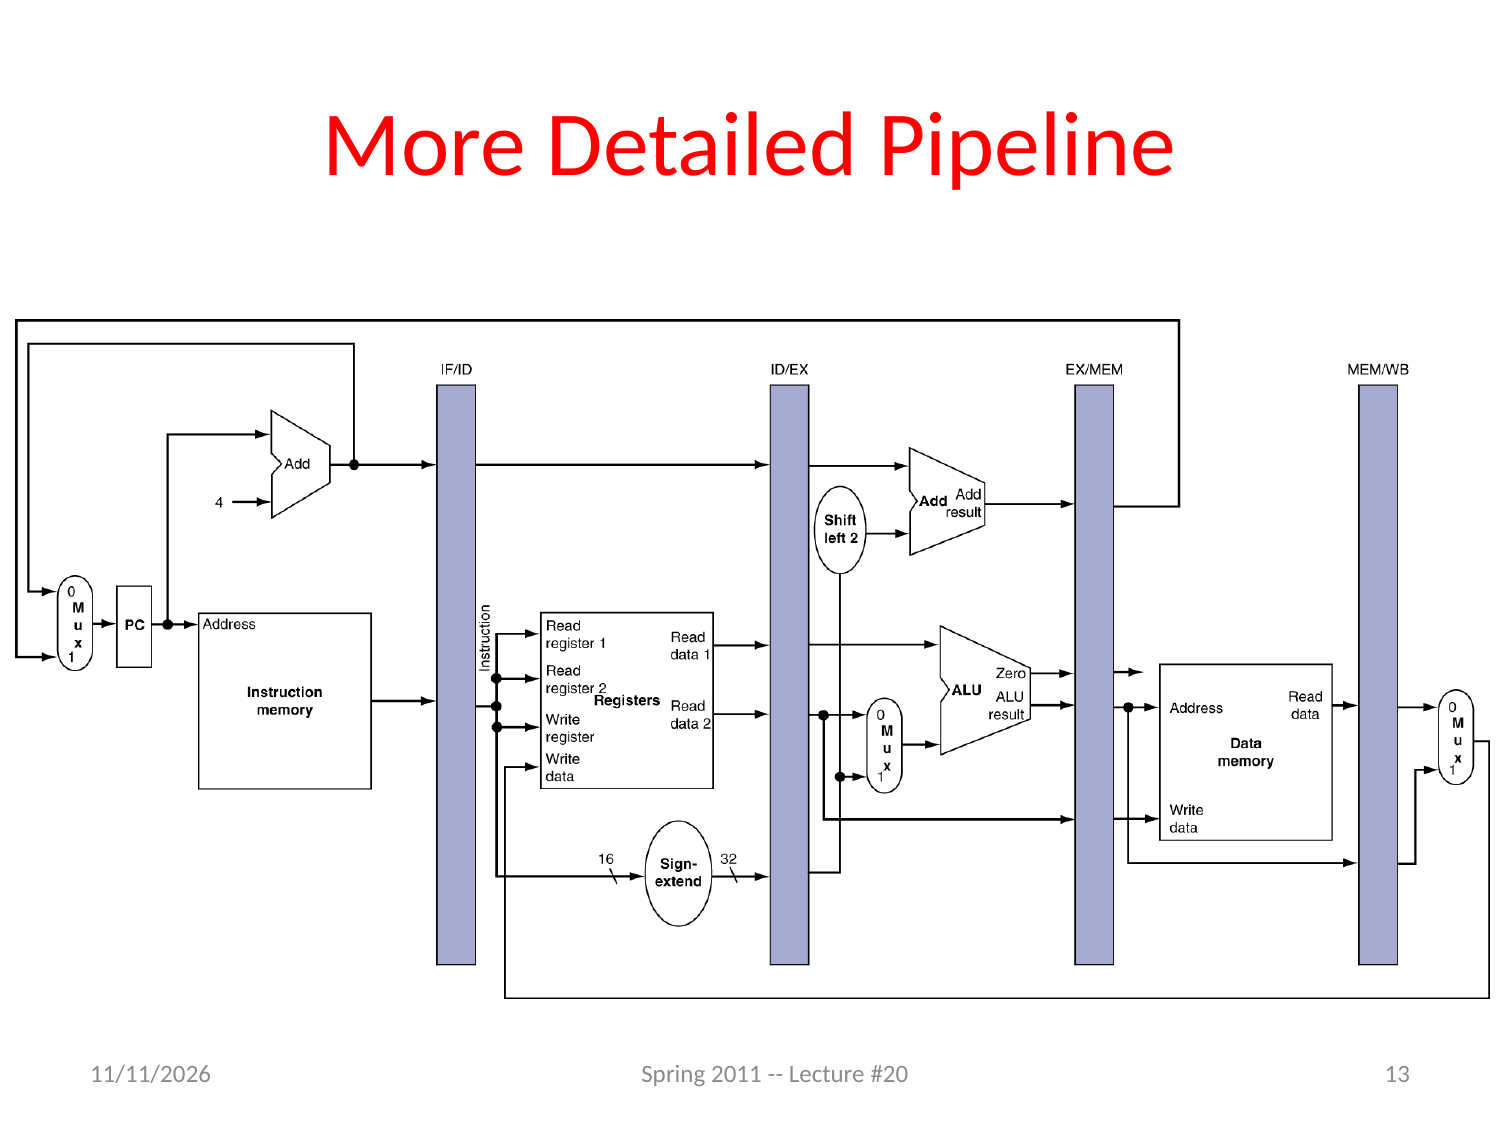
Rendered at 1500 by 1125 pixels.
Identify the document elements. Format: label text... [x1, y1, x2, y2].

footer Spring 2011 -- Lecture #20 [600, 1042, 951, 1103]
title More Detailed Pipeline [75, 45, 1425, 233]
slide_number 13 [1074, 1042, 1425, 1103]
picture [15, 319, 1490, 999]
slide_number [75, 1042, 425, 1103]
